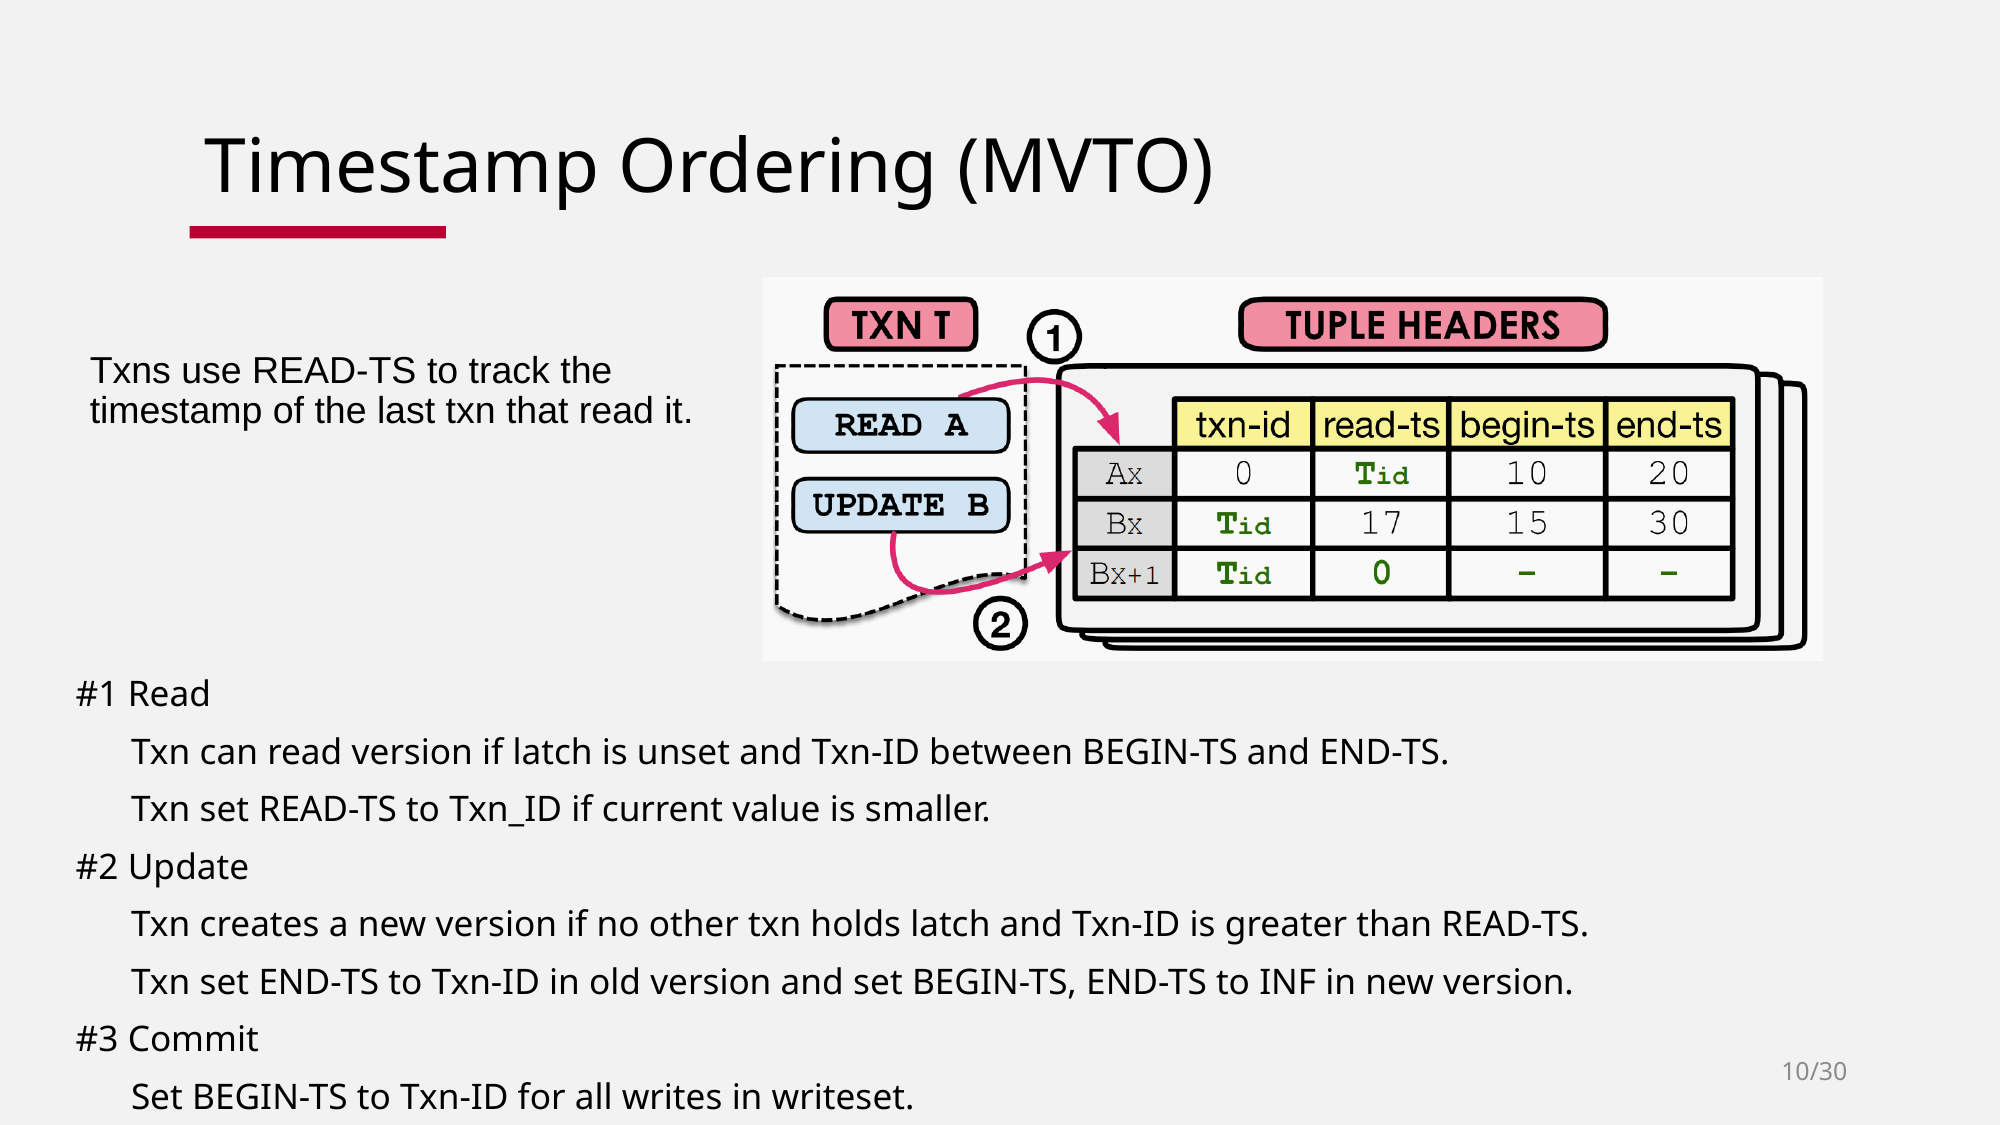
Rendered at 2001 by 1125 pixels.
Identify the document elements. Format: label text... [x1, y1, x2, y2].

slide_number 10/30 [1734, 1042, 1863, 1103]
picture [762, 276, 1823, 661]
text_box Txns use READ-TS to track the timestamp of the last txn that read it. [74, 343, 740, 456]
list #1 Read Txn can read version if latch is unset and Txn-ID between BEGIN-TS and END-TS. Txn set READ-TS to Txn_ID if current value is smaller. #2 Update Txn creates a new version if no other txn holds latch and Txn-ID is greater than READ-TS. Txn set END-TS to Txn-ID in old version and set BEGIN-TS, END-TS to INF in new version. #3 Commit Set BEGIN-TS to Txn-ID for all writes in writeset. [60, 668, 1734, 1125]
title Timestamp Ordering (MVTO) [189, 59, 1863, 278]
